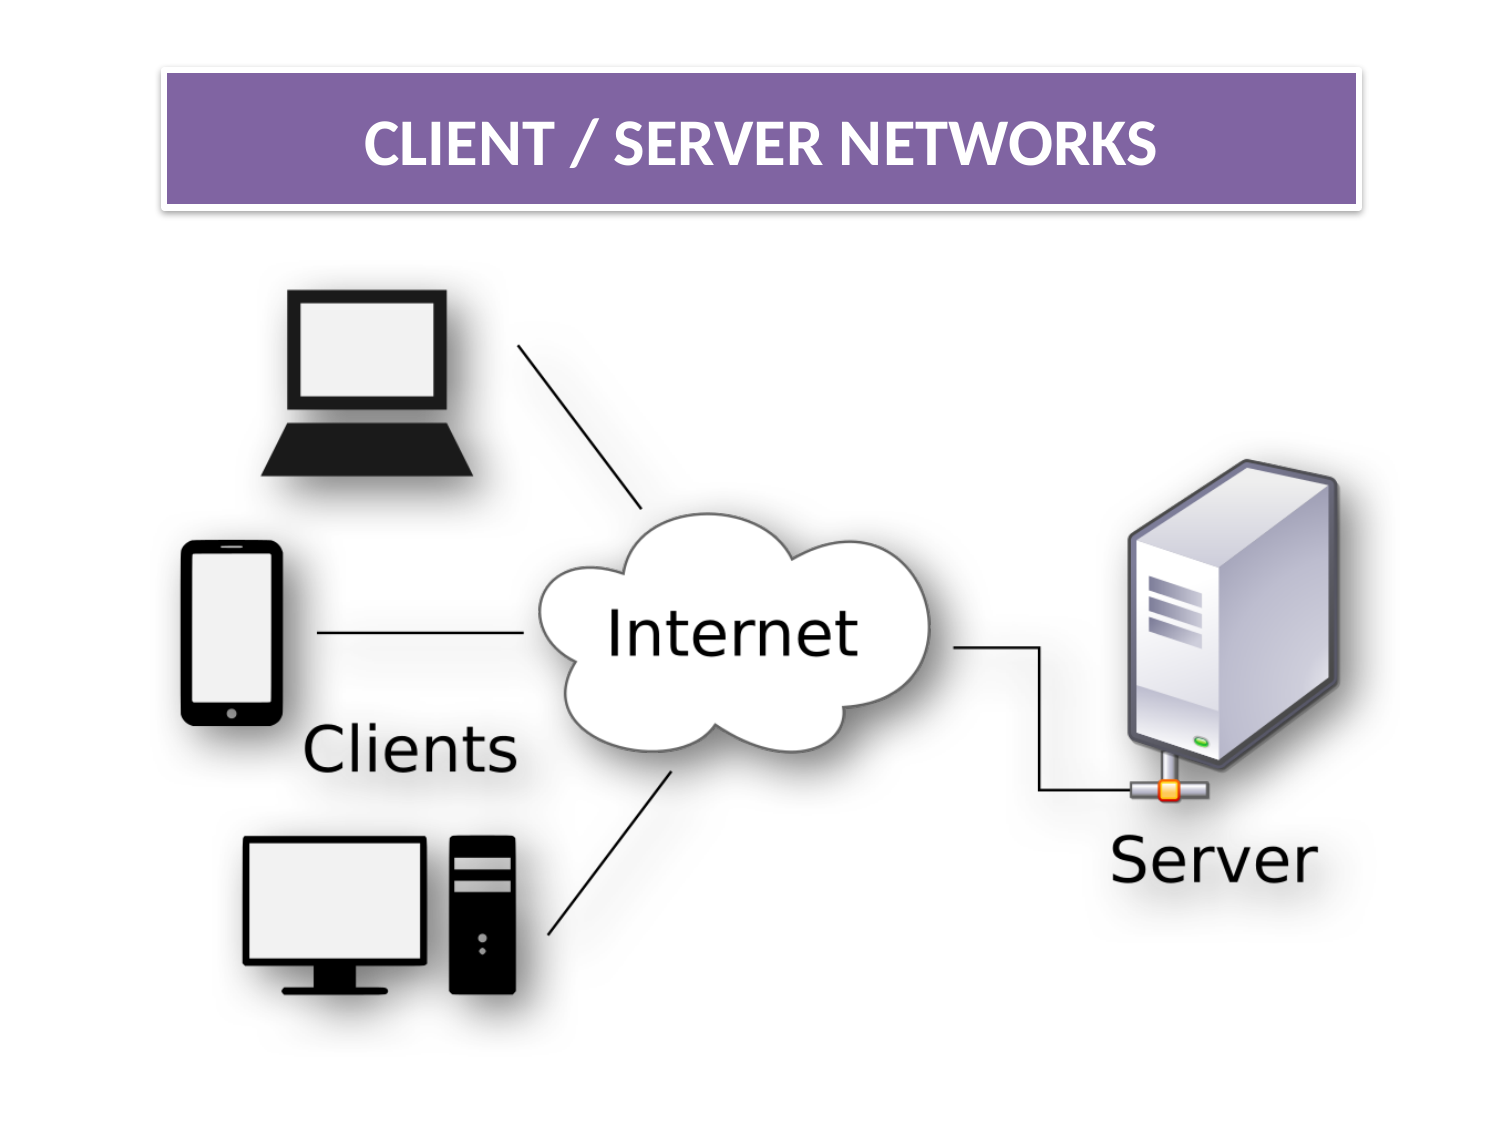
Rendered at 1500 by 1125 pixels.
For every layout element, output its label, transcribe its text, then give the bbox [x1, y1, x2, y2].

picture [70, 234, 1399, 1032]
text_box CLIENT / SERVER NETWORKS [161, 67, 1362, 211]
